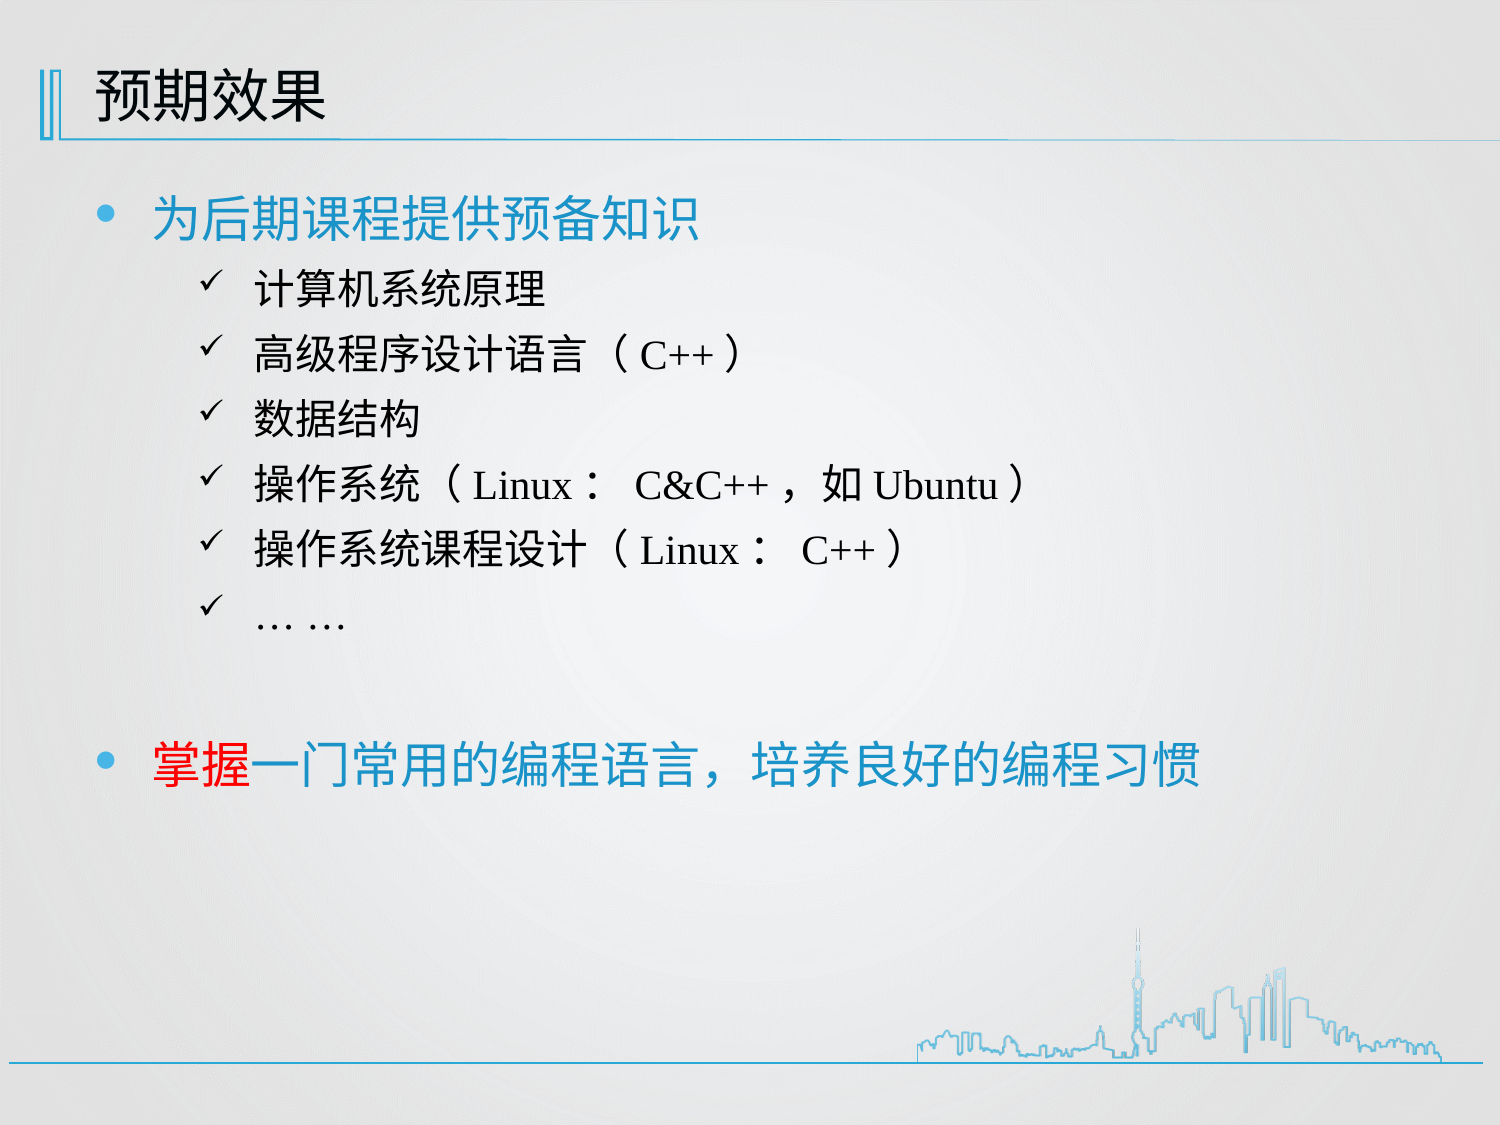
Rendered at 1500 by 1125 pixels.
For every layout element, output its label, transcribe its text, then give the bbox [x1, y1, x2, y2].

title 预期效果 [79, 41, 1405, 138]
list 为后期课程提供预备知识 计算机系统原理 高级程序设计语言（C++） 数据结构 操作系统（Linux：C&C++，如Ubuntu） 操作系统课程设计（Linux：C++） … … 掌握一门常用的编程语言，培养良好的编程习惯 [79, 186, 1406, 1008]
picture [0, 0, 1500, 1125]
